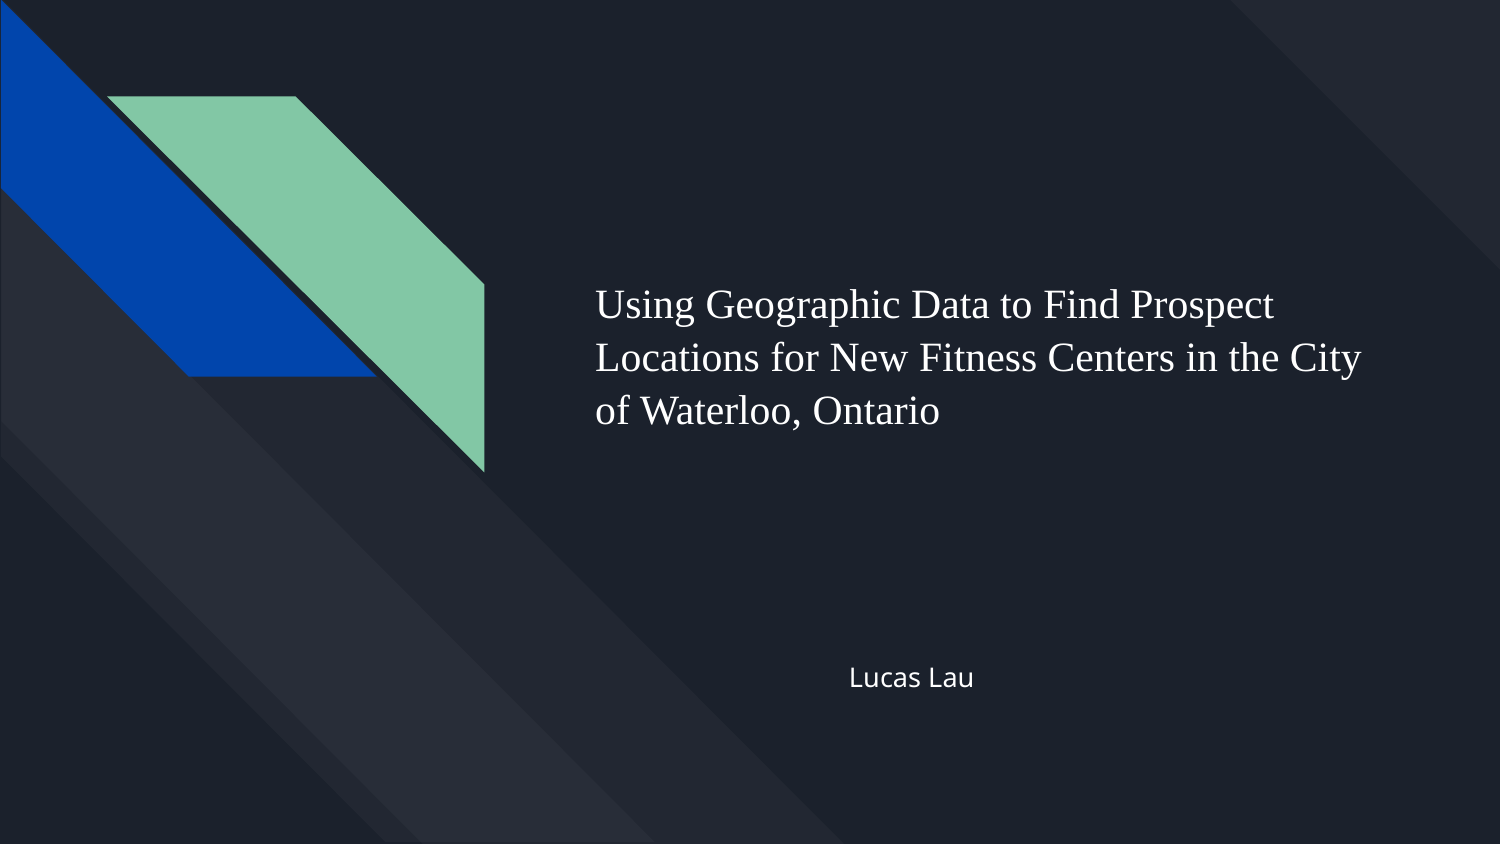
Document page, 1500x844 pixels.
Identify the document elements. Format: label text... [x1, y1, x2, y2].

title Using Geographic Data to Find Prospect Locations for New Fitness Centers in the City of Waterloo, Ontario [580, 258, 1404, 518]
subtitle Lucas Lau [833, 643, 1404, 727]
